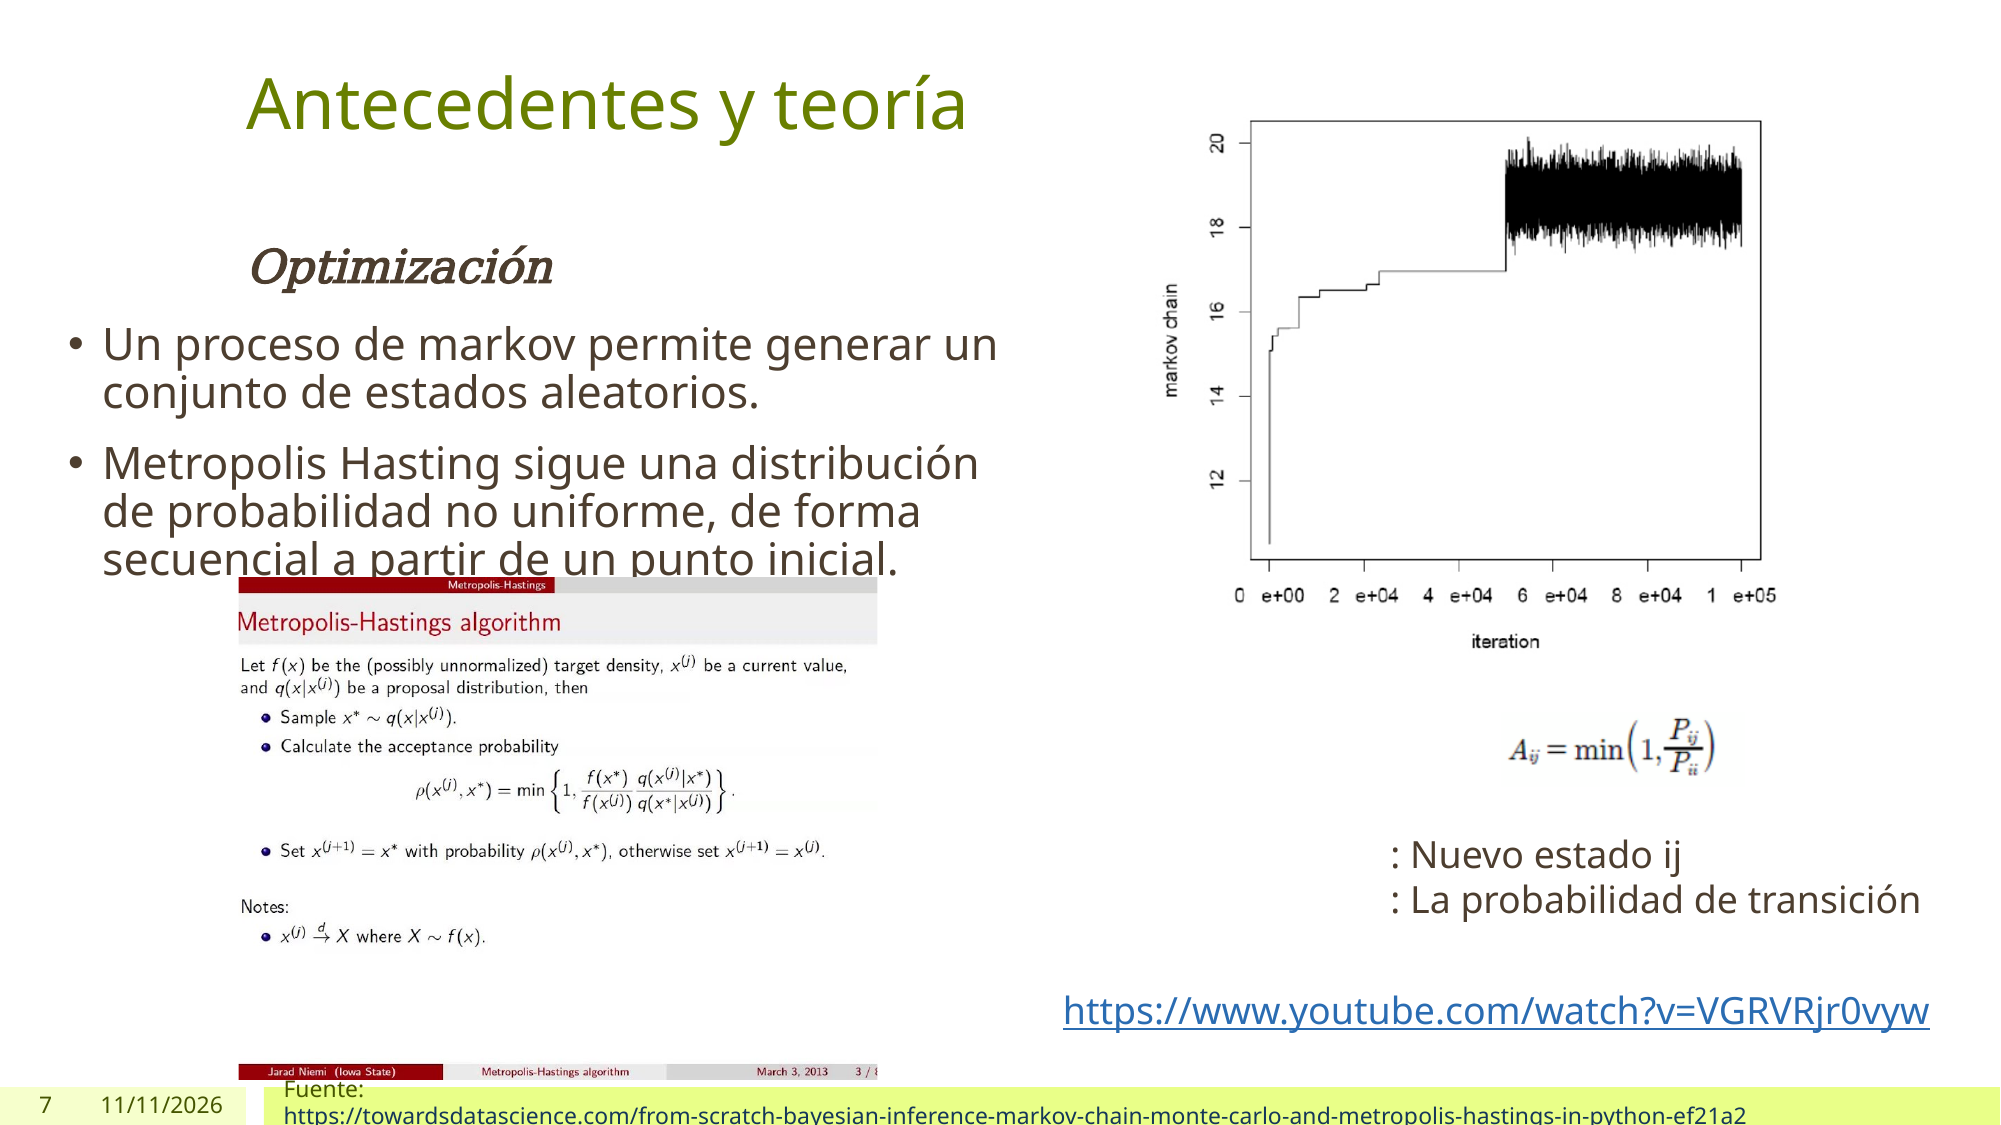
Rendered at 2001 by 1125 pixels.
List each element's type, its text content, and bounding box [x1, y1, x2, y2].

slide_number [74, 1087, 239, 1125]
text_box https://www.youtube.com/watch?v=VGRVRjr0vyw [1048, 979, 1945, 1046]
title Antecedentes y teoría [231, 45, 1154, 152]
list Optimización [231, 165, 988, 301]
footer Fuente: https://towardsdatascience.com/from-scratch-bayesian-inference-markov-chain-monte-carlo-and-metropolis-hastings-in-python-ef21a29e25a [268, 1084, 1769, 1123]
list Un proceso de markov permite generar un conjunto de estados aleatorios. Metropolis Hasting sigue una distribución de probabilidad no uniforme, de forma secuencial a partir de un punto inicial. [53, 313, 1057, 596]
slide_number 7 [0, 1087, 68, 1125]
picture [1477, 695, 1745, 800]
picture [1154, 29, 1801, 673]
picture [238, 577, 878, 1080]
